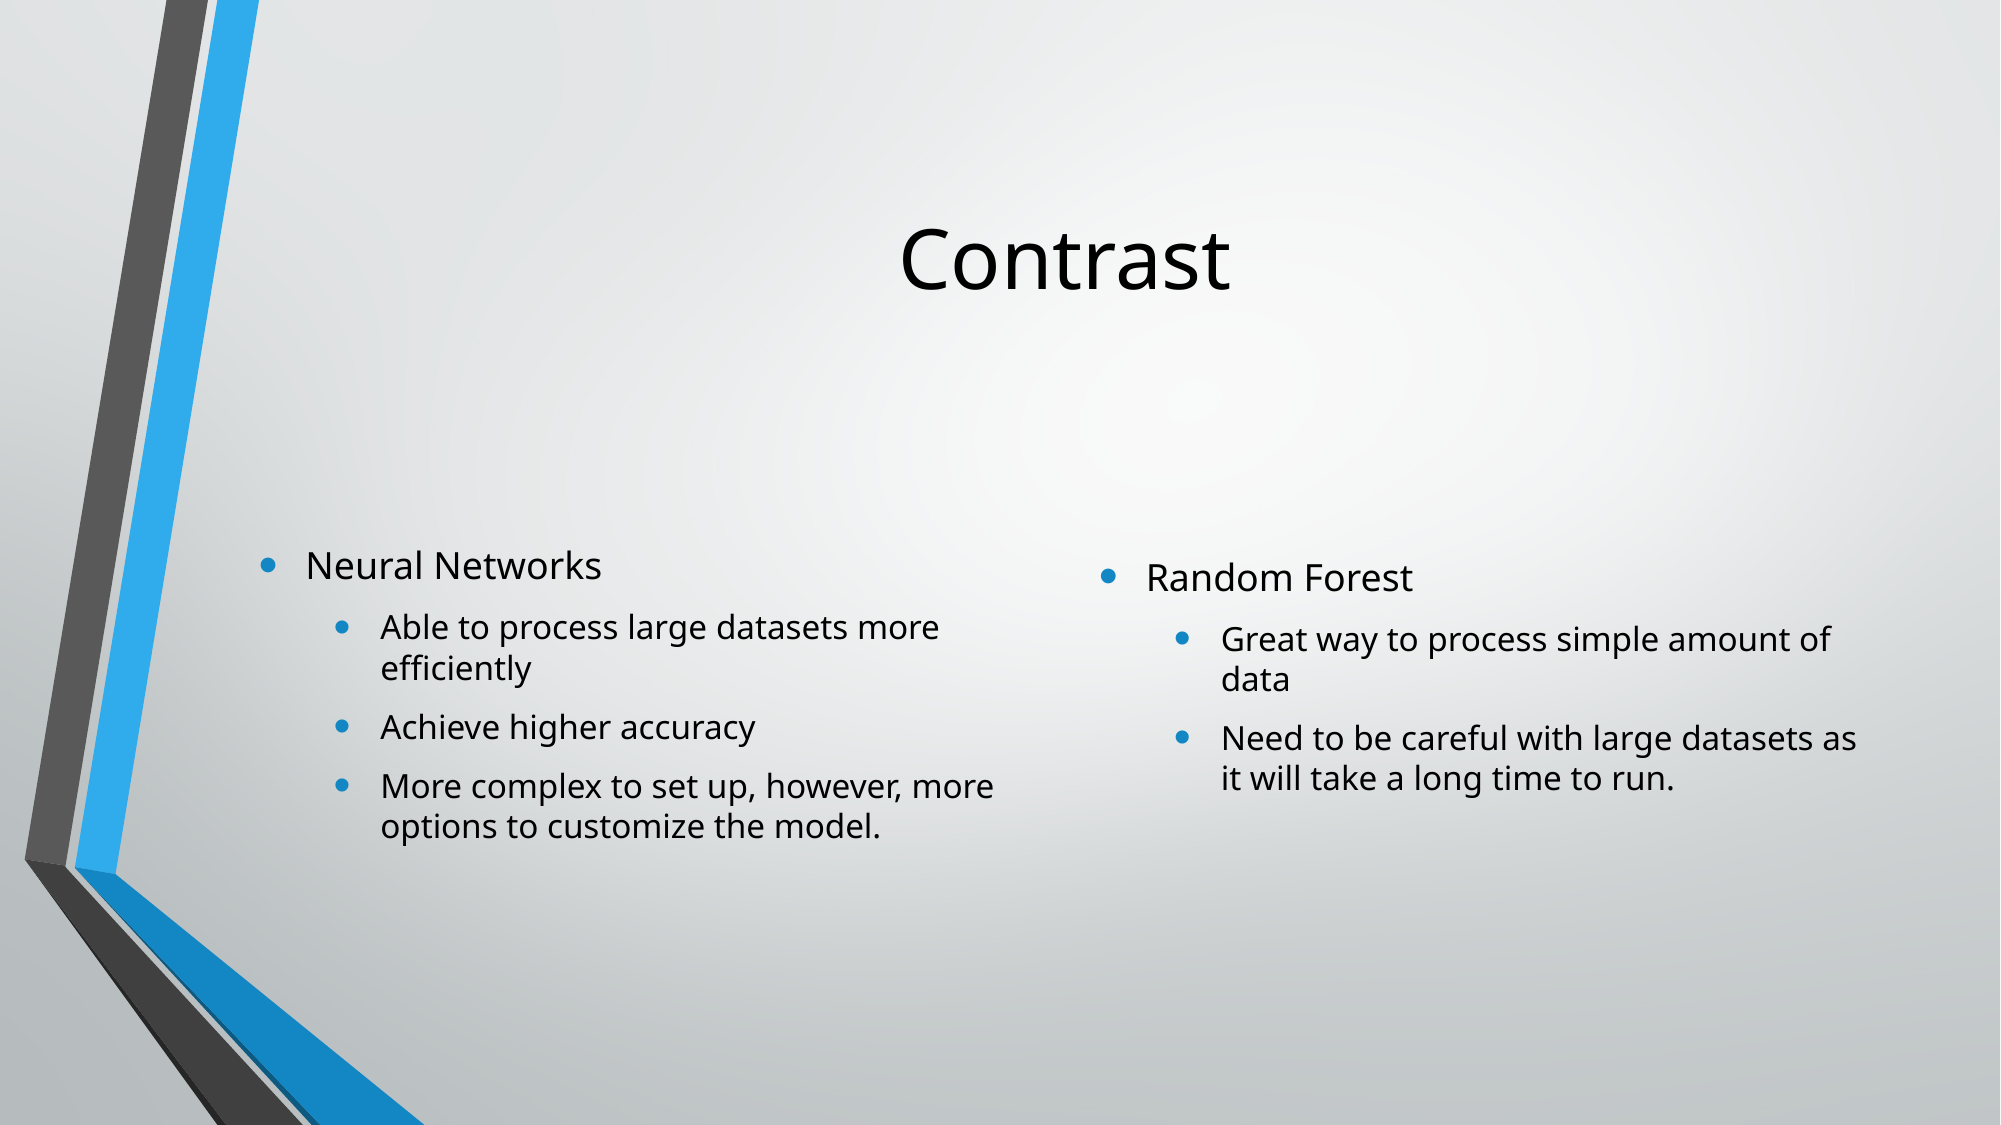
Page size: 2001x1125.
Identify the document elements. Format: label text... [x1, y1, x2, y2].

title Contrast [243, 112, 1887, 400]
list Random Forest Great way to process simple amount of data Need to be careful with large datasets as it will take a long time to run. [1083, 419, 1887, 932]
list Neural Networks Able to process large datasets more efficiently Achieve higher accuracy More complex to set up, however, more options to customize the model. [243, 437, 1047, 950]
